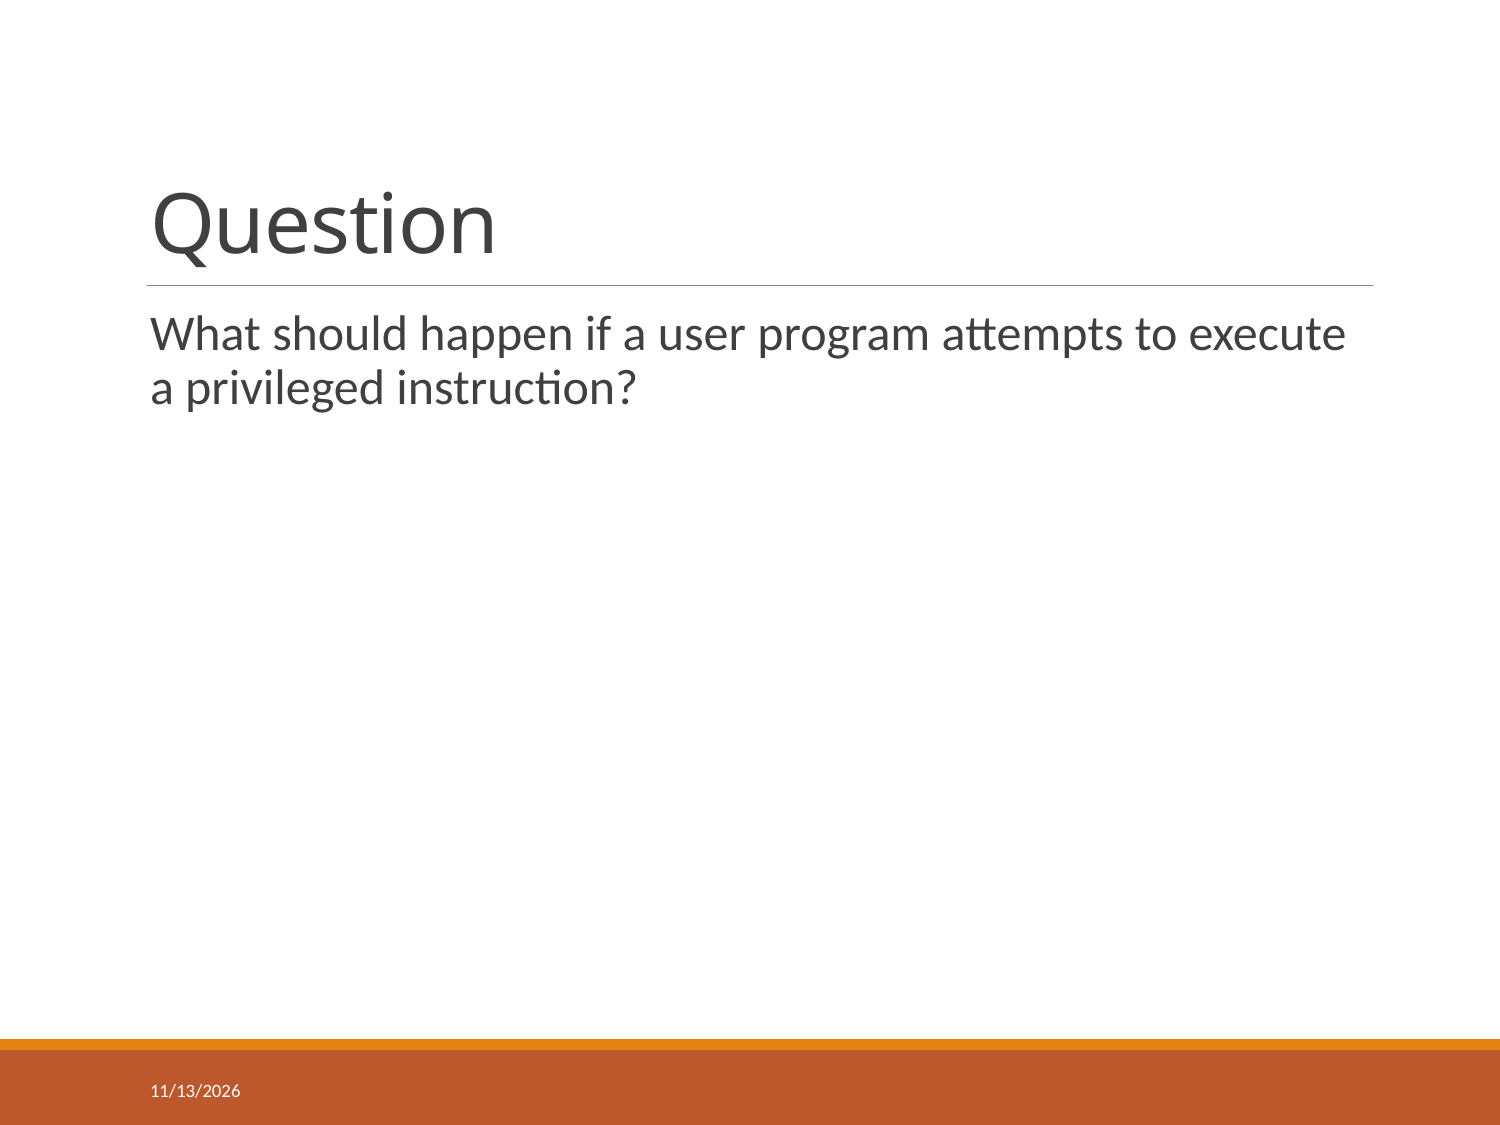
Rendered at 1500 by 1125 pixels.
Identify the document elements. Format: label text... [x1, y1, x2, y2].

list What should happen if a user program attempts to execute a privileged instruction? [135, 299, 1373, 1050]
title Question [135, 47, 1373, 278]
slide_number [135, 1059, 440, 1120]
